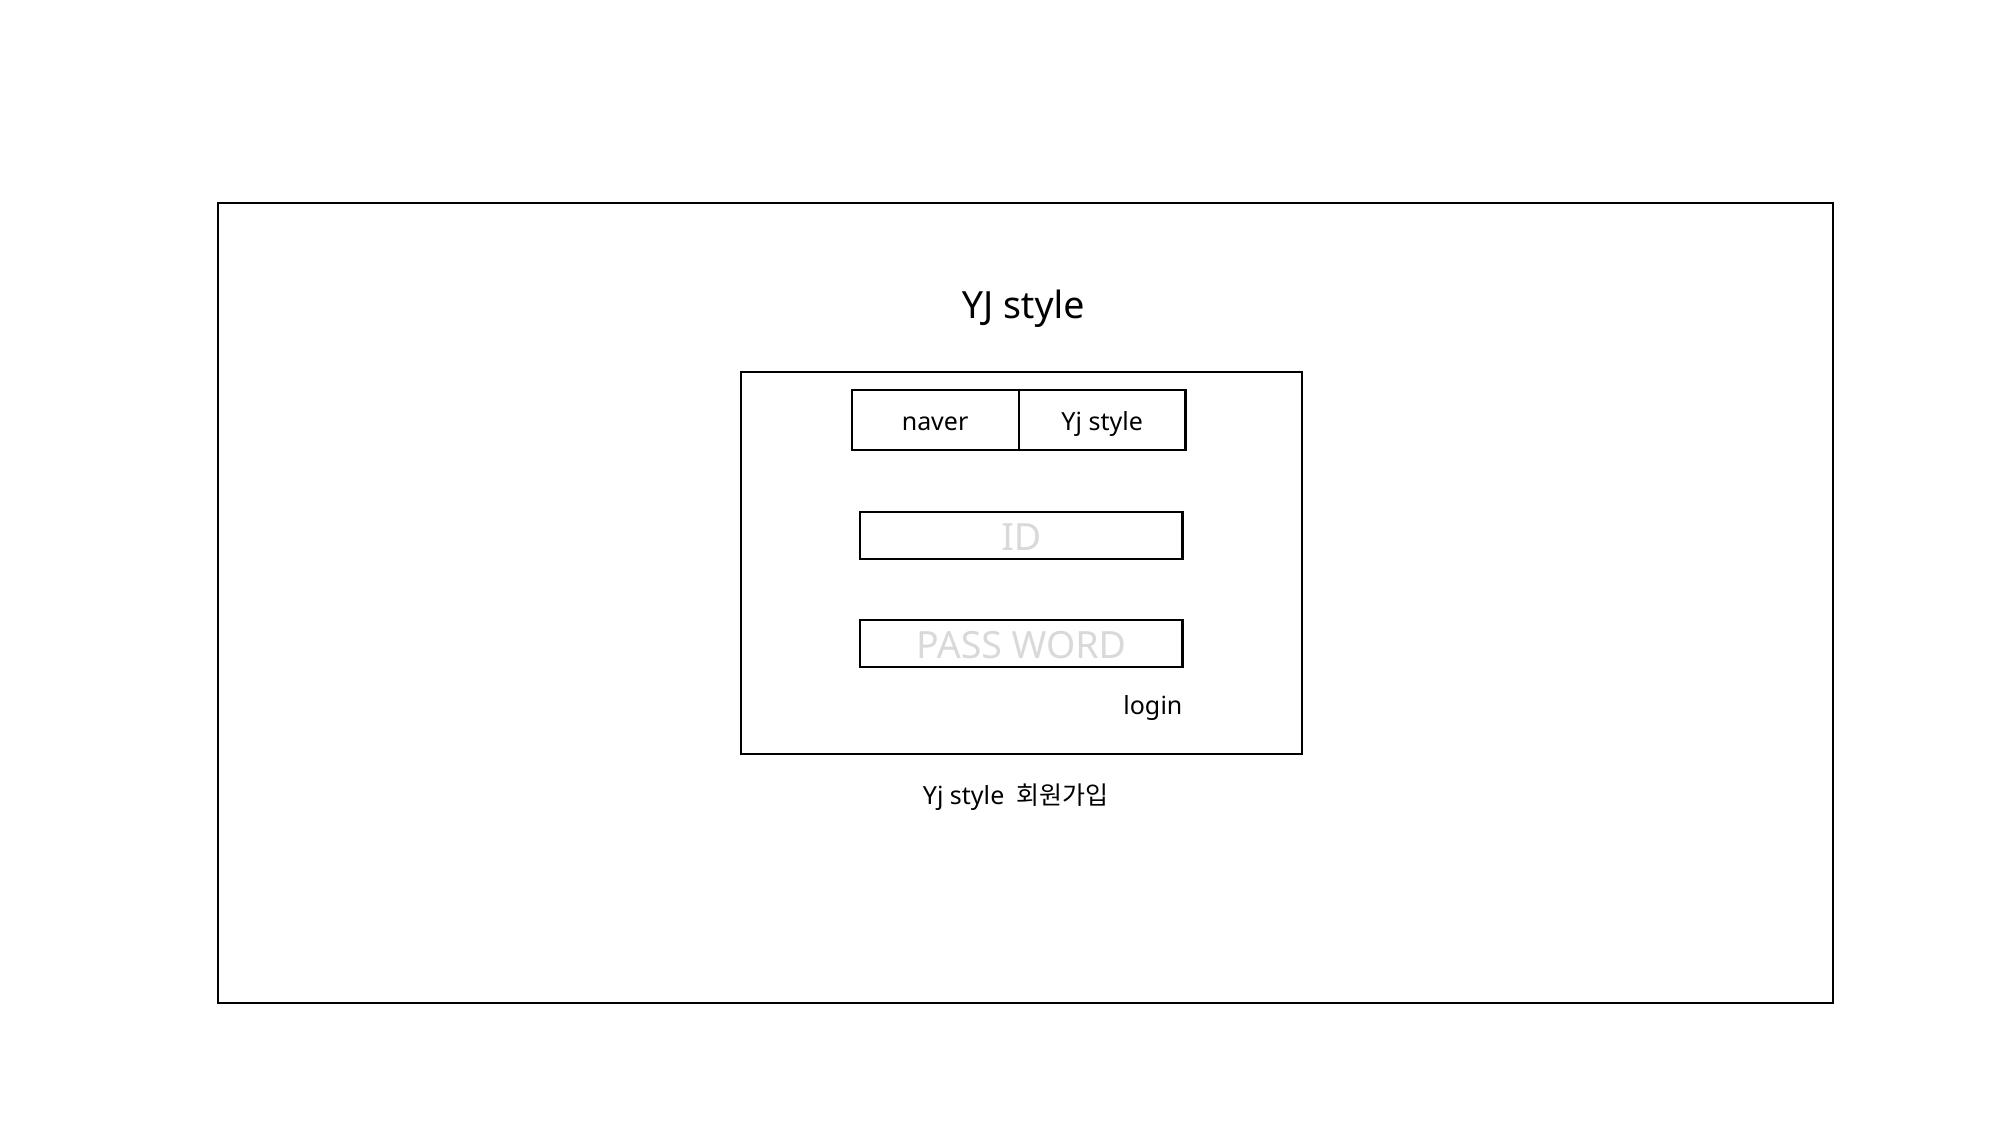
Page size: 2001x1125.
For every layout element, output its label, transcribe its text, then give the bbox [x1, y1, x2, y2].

text_box Yj style 회원가입 [908, 772, 1242, 818]
text_box Yj style [1018, 389, 1187, 451]
text_box [217, 202, 1834, 1004]
text_box [740, 371, 1303, 755]
text_box YJ style [705, 273, 1332, 334]
text_box login [1108, 682, 1257, 727]
text_box naver [851, 389, 1018, 451]
text_box ID [859, 511, 1184, 560]
text_box PASS WORD [859, 619, 1184, 668]
